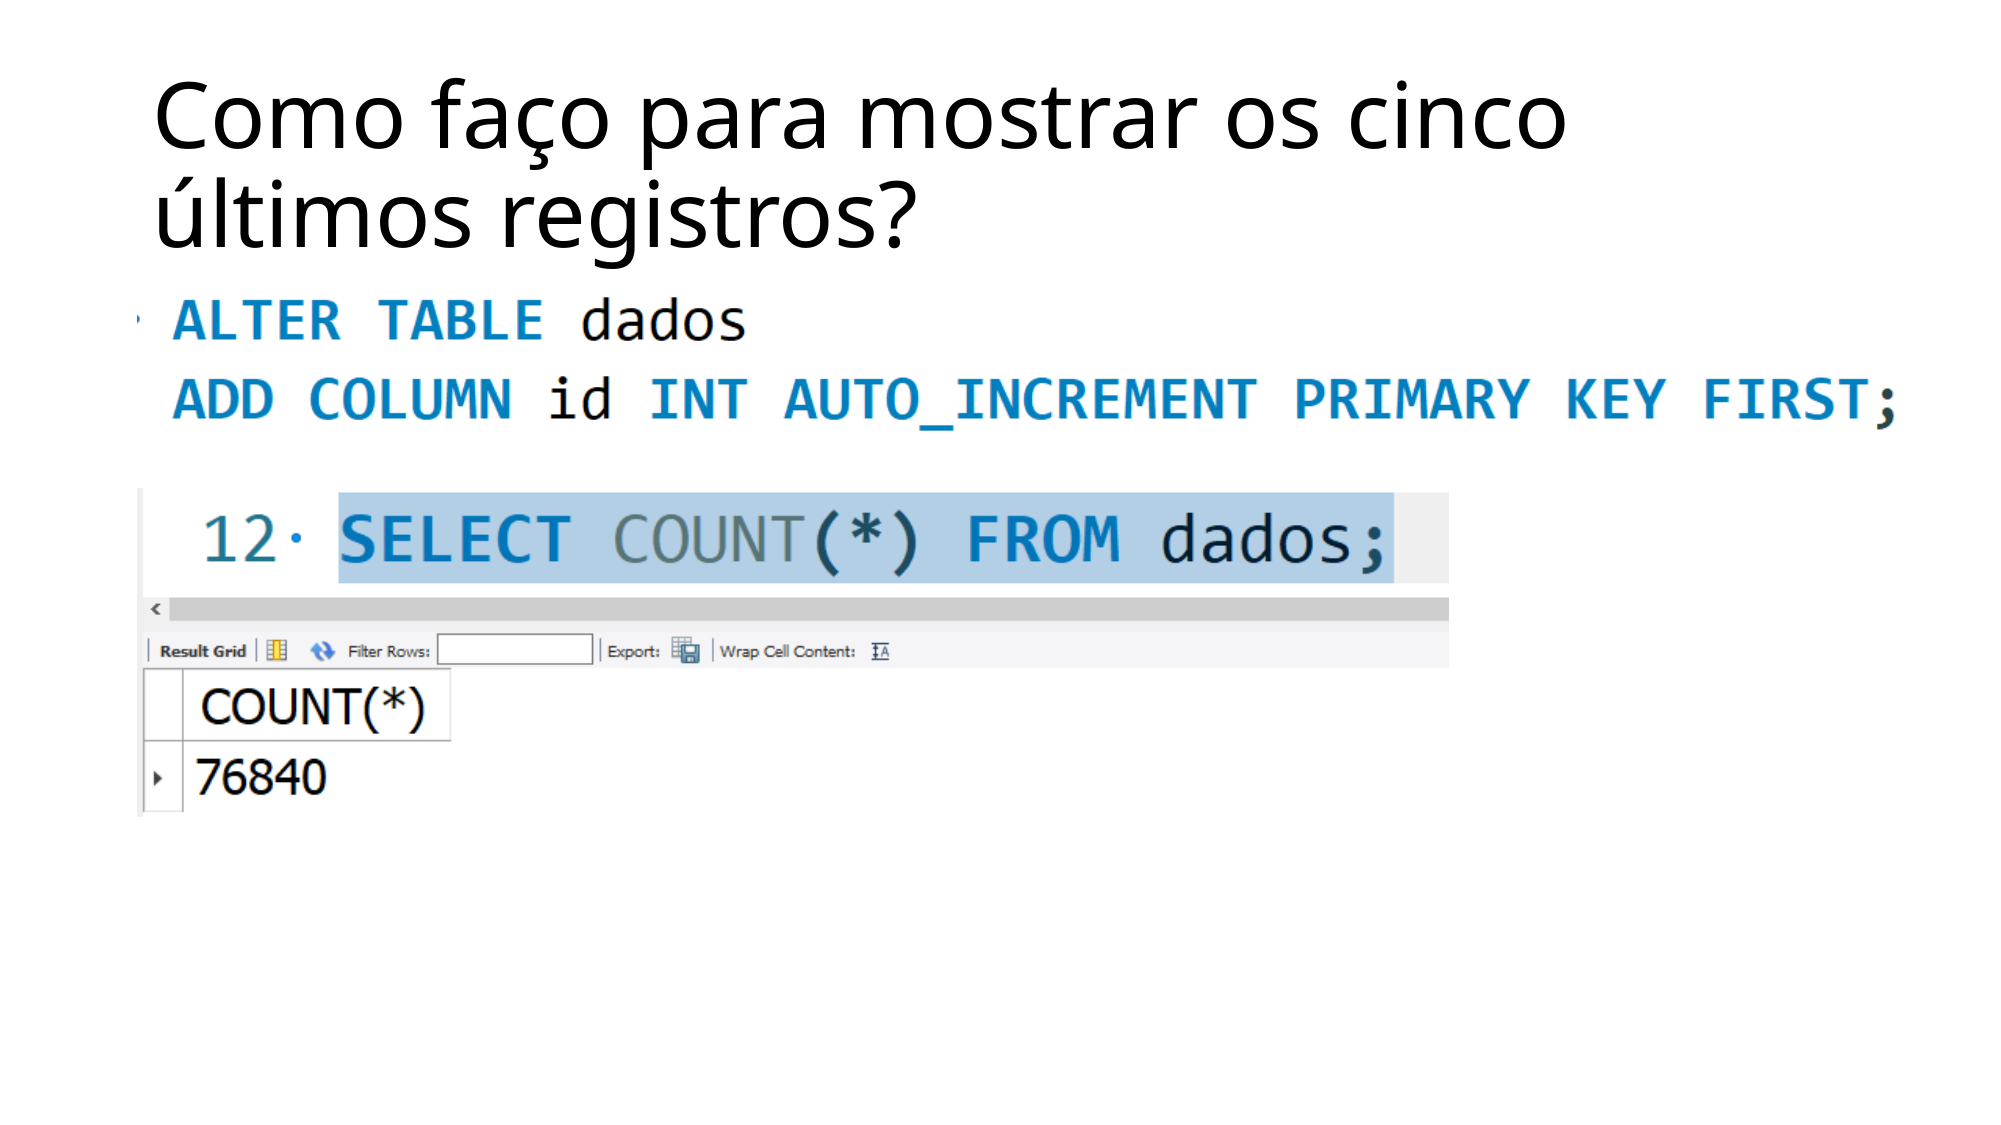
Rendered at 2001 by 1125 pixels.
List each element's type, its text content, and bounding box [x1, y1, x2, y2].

picture [137, 277, 1914, 435]
picture [137, 488, 1449, 817]
title Como faço para mostrar os cinco últimos registros? [137, 59, 1863, 277]
